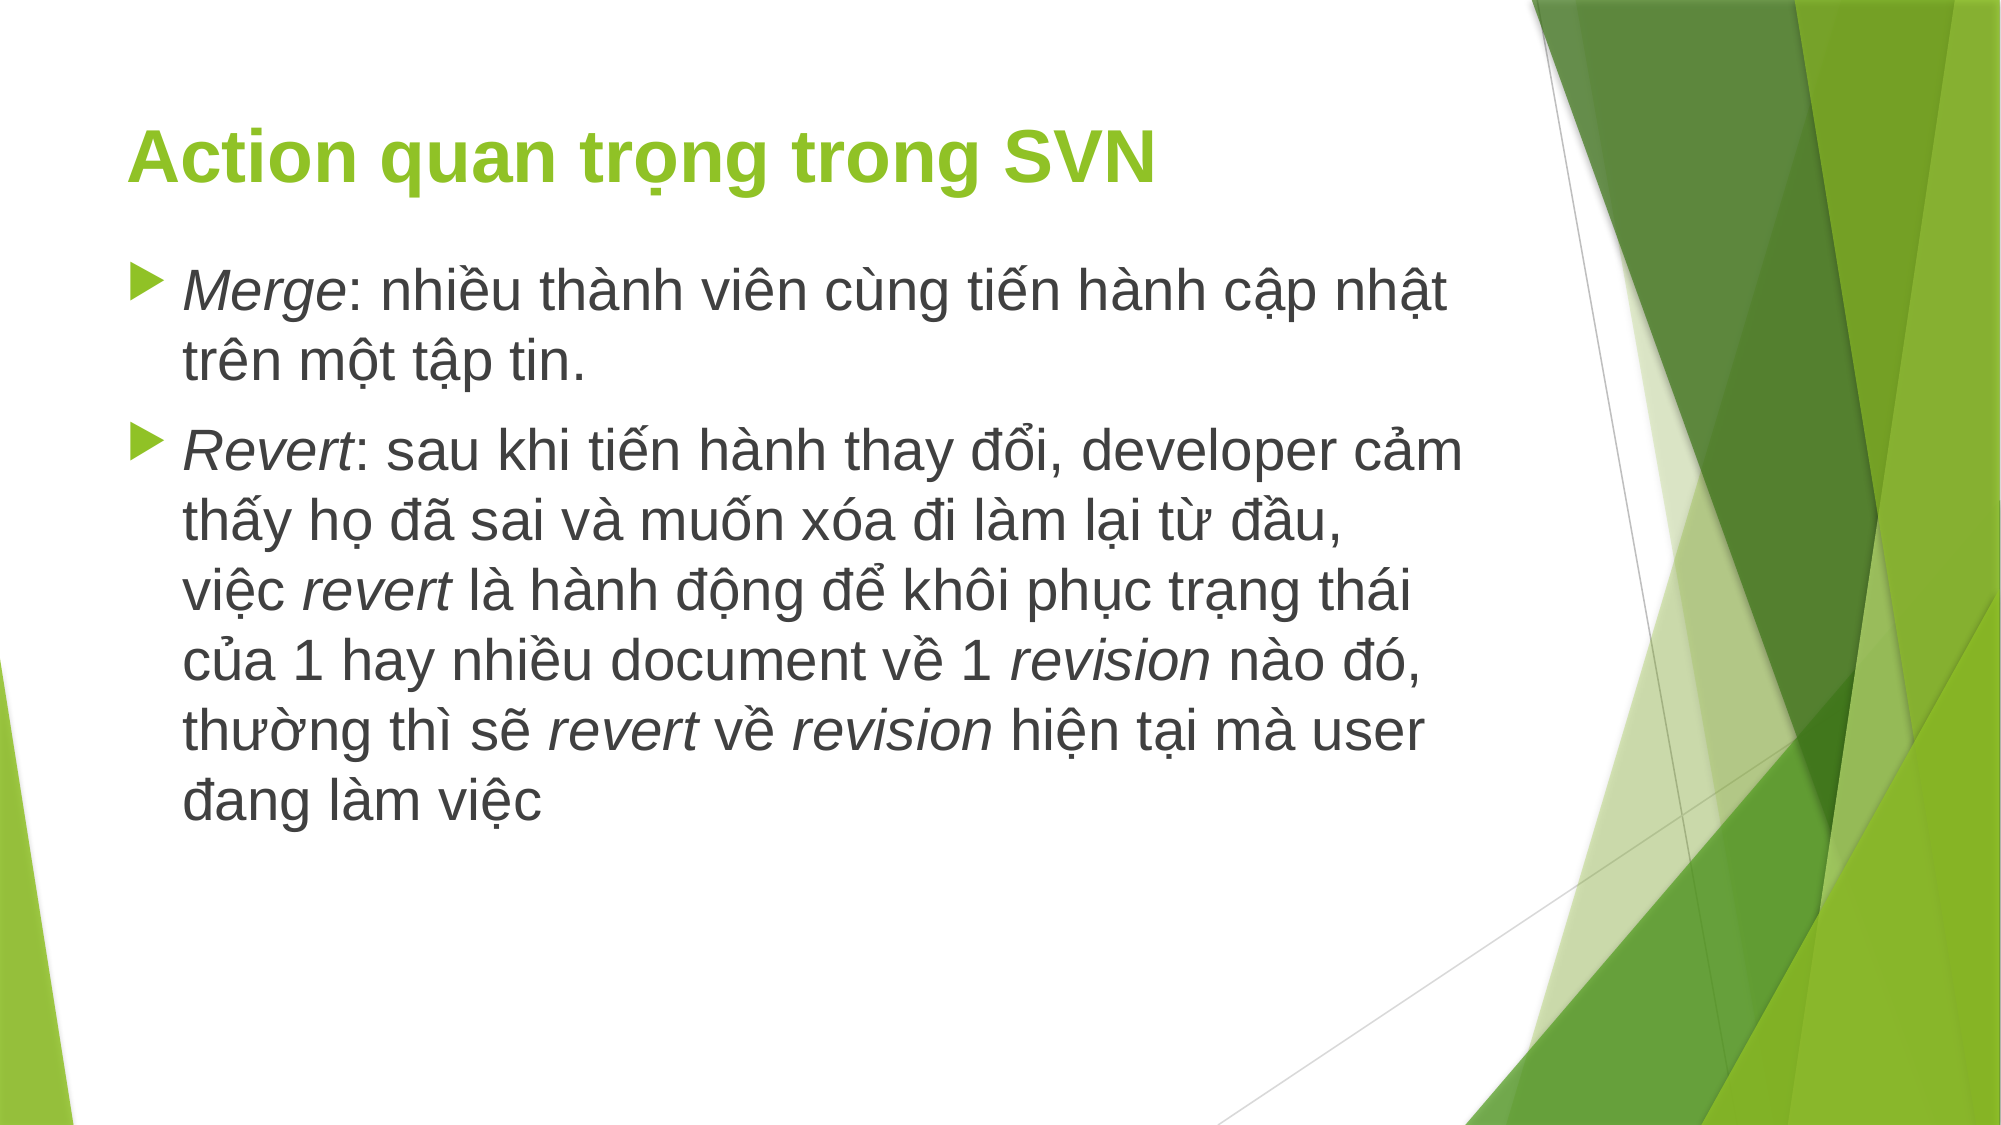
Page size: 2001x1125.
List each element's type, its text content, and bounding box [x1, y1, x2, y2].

title Action quan trọng trong SVN [111, 99, 1522, 244]
list Merge: nhiều thành viên cùng tiến hành cập nhật trên một tập tin. Revert: sau khi tiến hành thay đổi, developer cảm thấy họ đã sai và muốn xóa đi làm lại từ đầu, việc revert là hành động để khôi phục trạng thái của 1 hay nhiều document về 1 revision nào đó, thường thì sẽ revert về revision hiện tại mà user đang làm việc [111, 244, 1522, 882]
